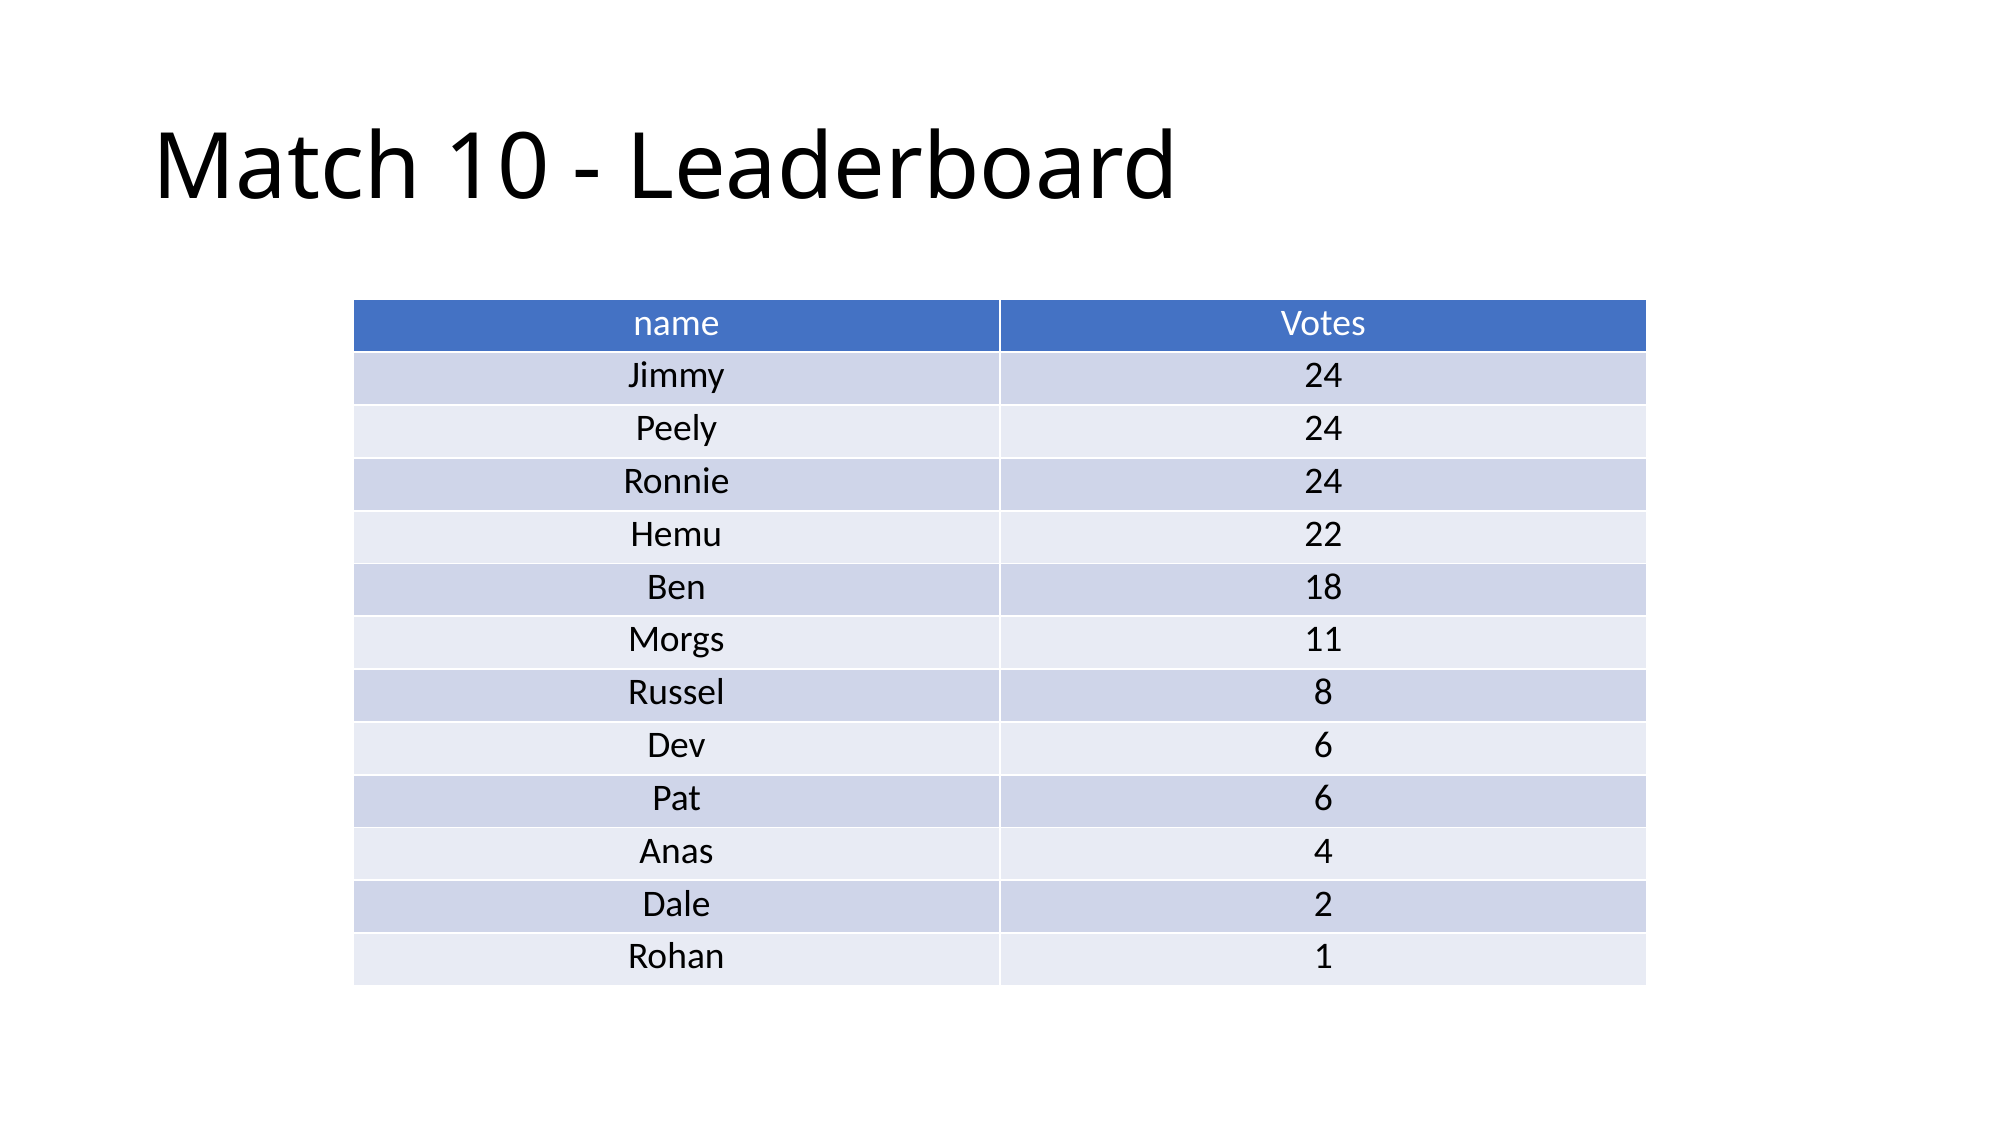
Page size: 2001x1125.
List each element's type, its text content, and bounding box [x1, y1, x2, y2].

table_cell 8 [1001, 670, 1646, 721]
table_cell 18 [1001, 564, 1646, 615]
table_cell Peely [354, 406, 999, 457]
table_cell Ronnie [354, 459, 999, 510]
table_cell 6 [1001, 723, 1646, 774]
table_cell 6 [1001, 776, 1646, 827]
table_cell 4 [1001, 828, 1646, 879]
table_cell Rohan [354, 934, 999, 985]
table_cell Hemu [354, 512, 999, 563]
table_cell Dale [354, 881, 999, 932]
table_cell 24 [1001, 459, 1646, 510]
table_cell Anas [354, 828, 999, 879]
table_cell Russel [354, 670, 999, 721]
table_cell 1 [1001, 934, 1646, 985]
table_header name [354, 300, 999, 351]
table_cell Ben [354, 564, 999, 615]
table_cell 2 [1001, 881, 1646, 932]
table_cell Morgs [354, 617, 999, 668]
table_cell 24 [1001, 353, 1646, 404]
table_cell 11 [1001, 617, 1646, 668]
table_cell 24 [1001, 406, 1646, 457]
table_header Votes [1001, 300, 1646, 351]
table_cell Pat [354, 776, 999, 827]
table_cell Jimmy [354, 353, 999, 404]
table_cell 22 [1001, 512, 1646, 563]
title Match 10 - Leaderboard [137, 59, 1863, 278]
table_cell Dev [354, 723, 999, 774]
